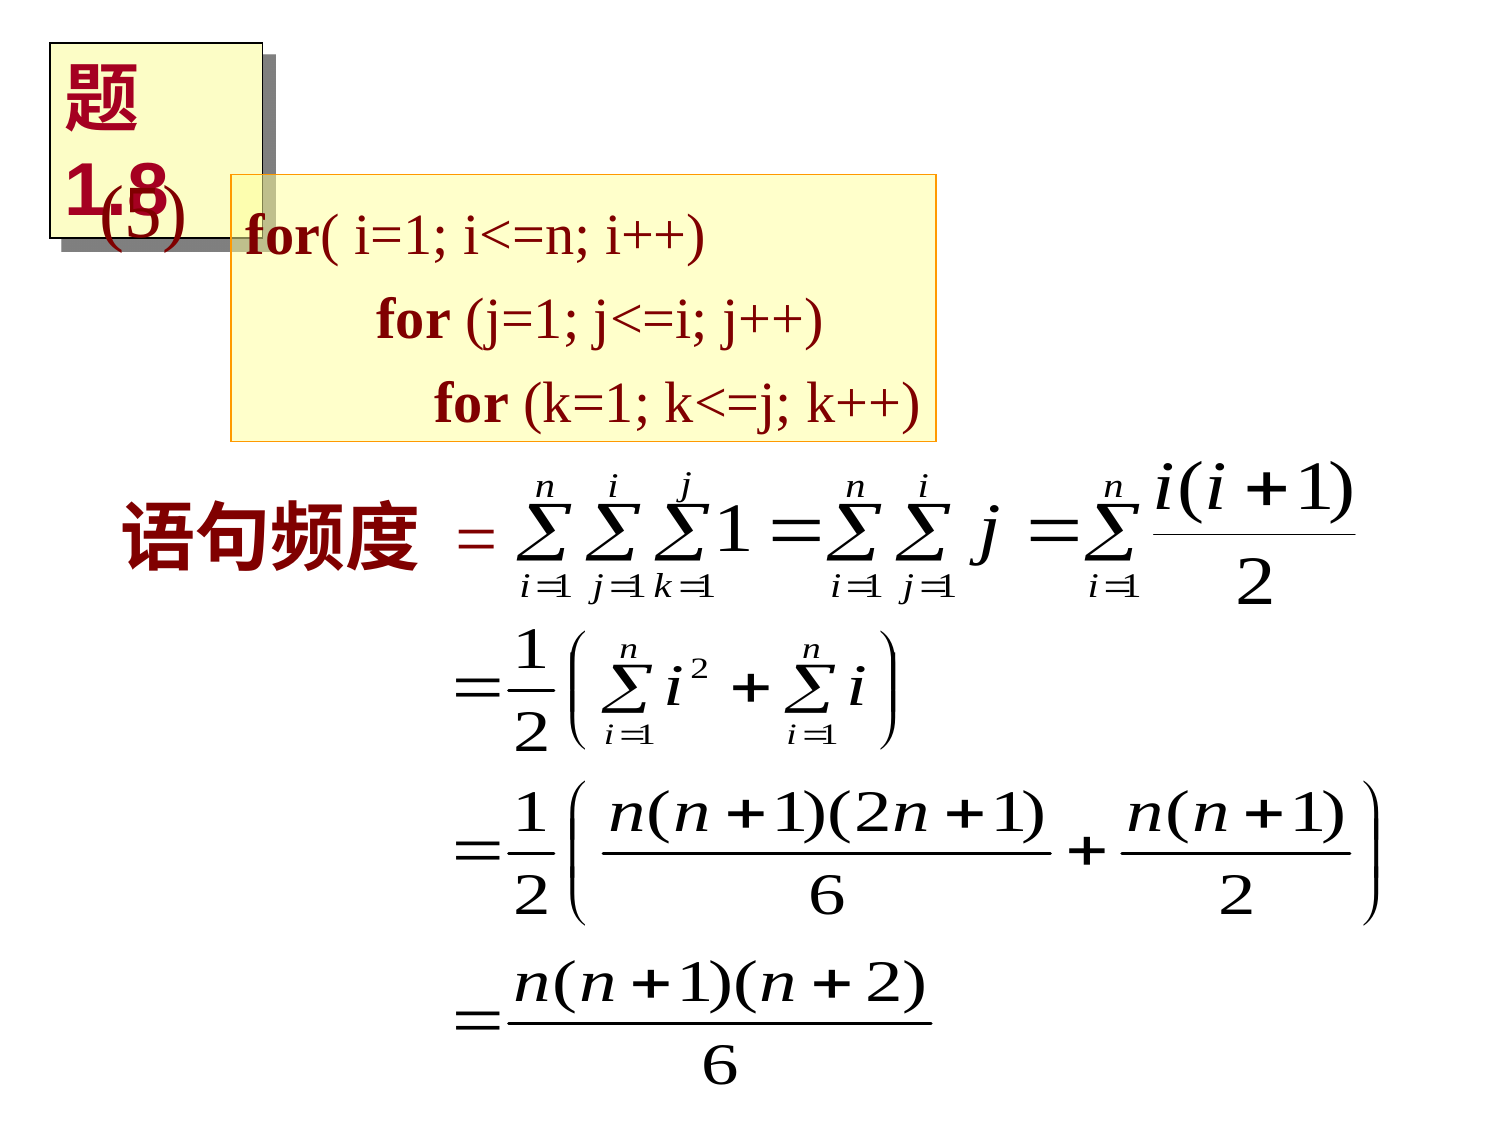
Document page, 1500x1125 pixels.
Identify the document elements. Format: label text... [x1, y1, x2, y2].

text_box 语句频度 = [105, 482, 507, 587]
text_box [512, 449, 1363, 610]
text_box (5) [84, 137, 213, 261]
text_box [437, 612, 1401, 1101]
text_box for( i=1; i<=n; i++) for (j=1; j<=i; j++) for (k=1; k<=j; k++) [231, 174, 936, 442]
text_box 题1.8 [49, 43, 263, 238]
